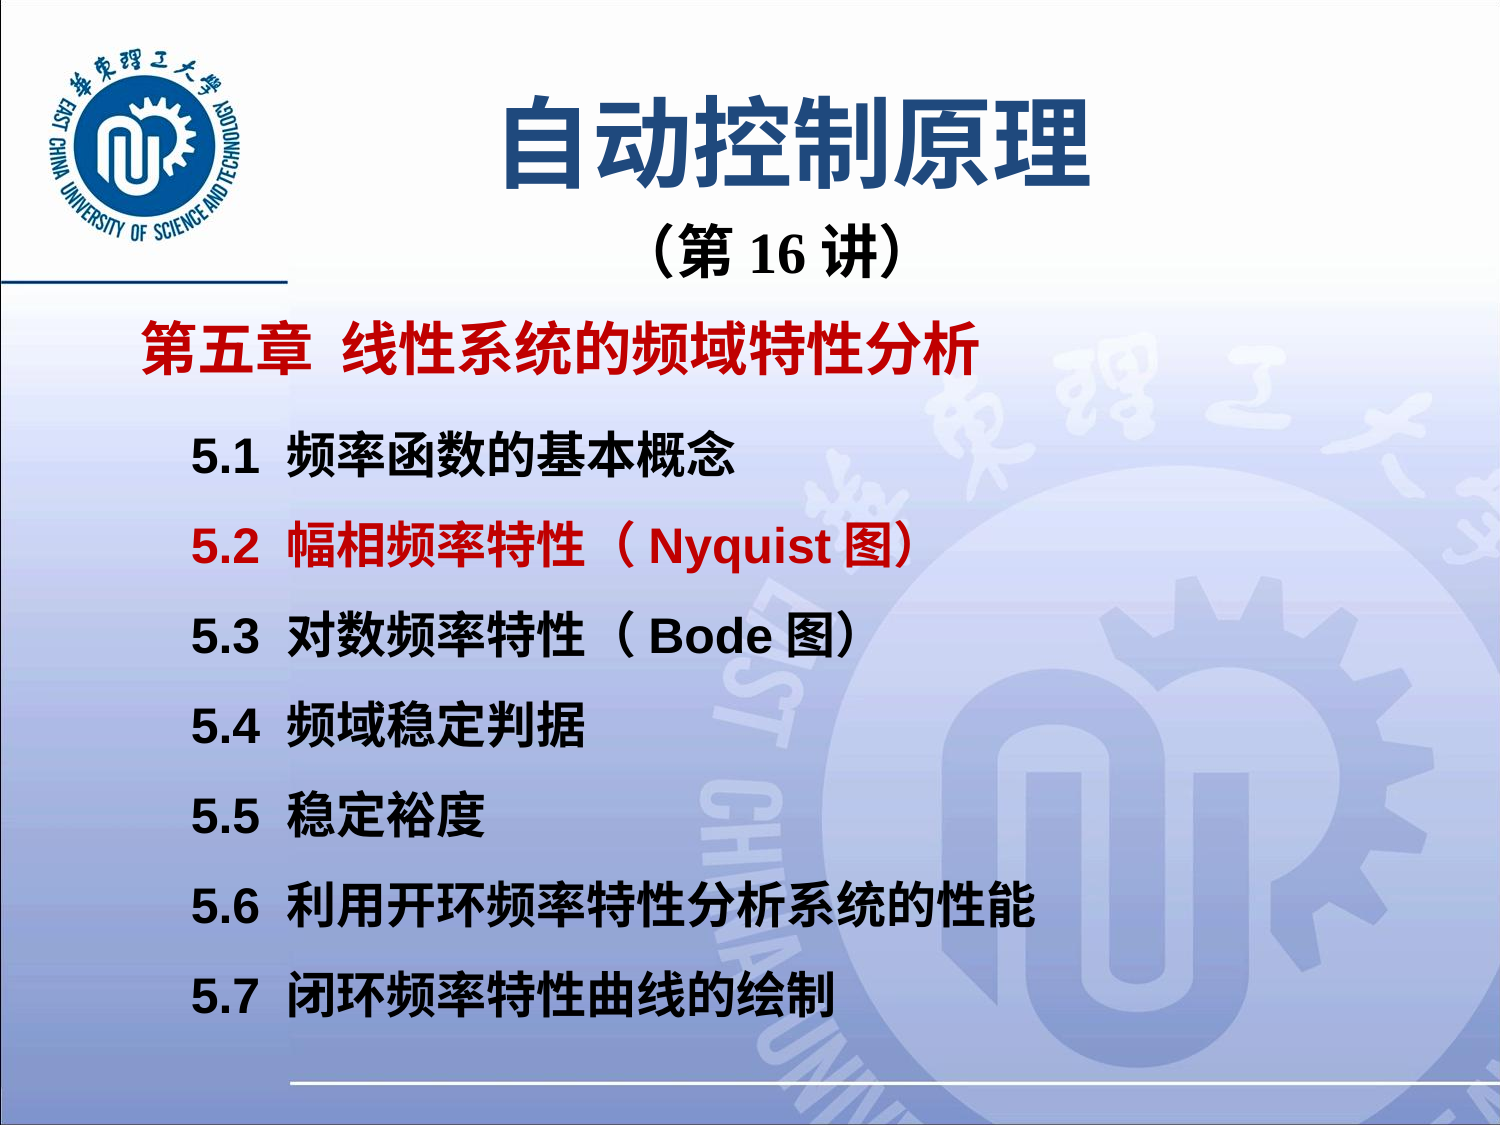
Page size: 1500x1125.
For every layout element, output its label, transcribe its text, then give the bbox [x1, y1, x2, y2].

text_box （第16讲） [0, 172, 1499, 293]
text_box 5.1 频率函数的基本概念 5.2 幅相频率特性（Nyquist图） 5.3 对数频率特性（Bode图） 5.4 频域稳定判据 5.5 稳定裕度 5.6 利用开环频率特性分析系统的性能 5.7 闭环频率特性曲线的绘制 [175, 386, 1500, 1122]
picture [0, 0, 1500, 1125]
text_box 第五章 线性系统的频域特性分析 [124, 304, 997, 390]
title 自动控制原理 [116, 46, 1468, 172]
